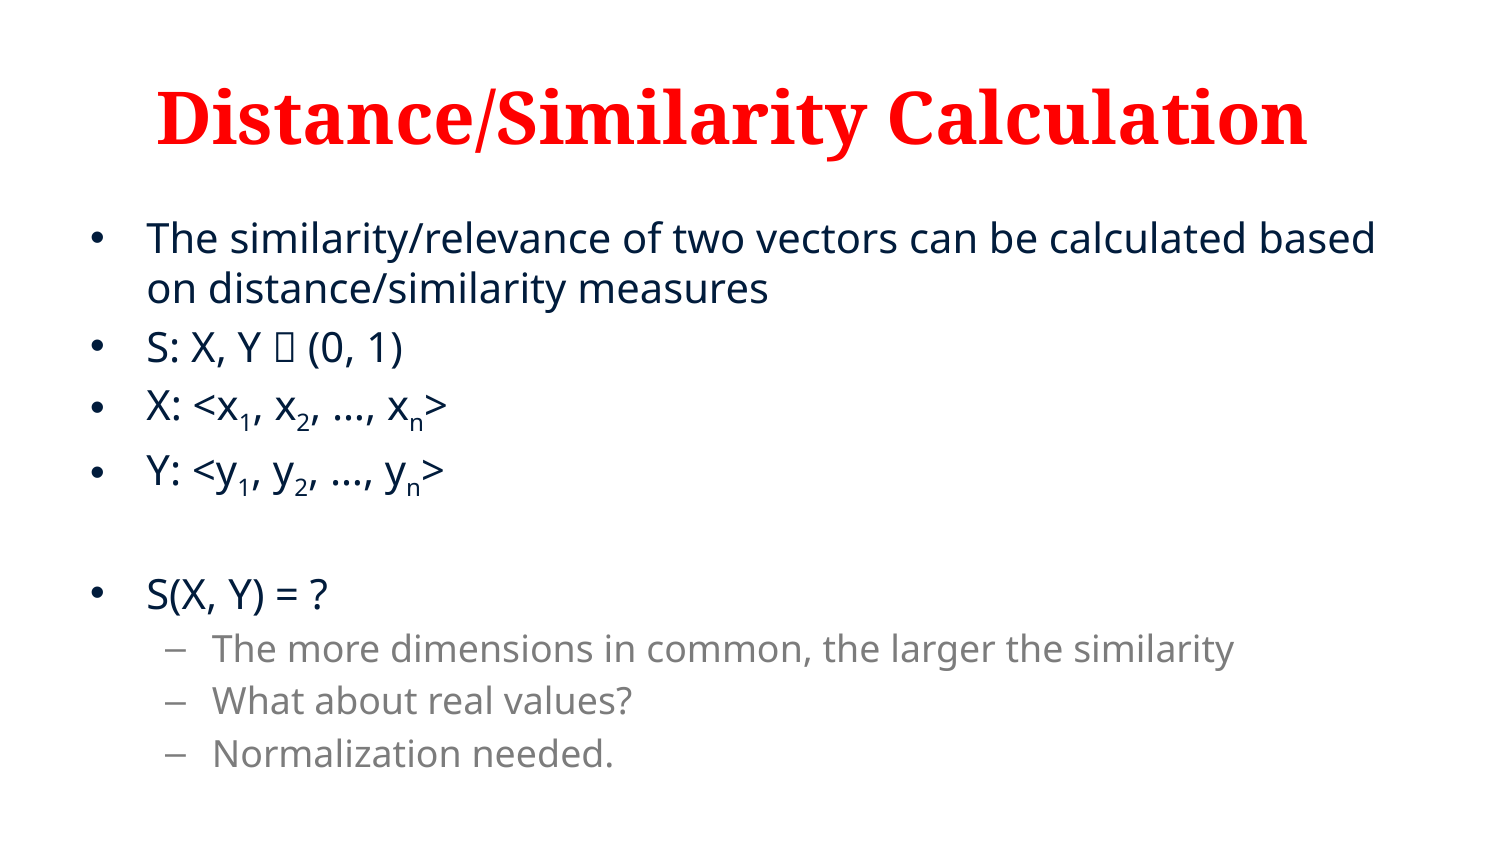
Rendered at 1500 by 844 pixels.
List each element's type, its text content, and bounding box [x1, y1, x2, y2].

list The similarity/relevance of two vectors can be calculated based on distance/similarity measures S: X, Y  (0, 1) X: <x1, x2, …, xn> Y: <y1, y2, …, yn> S(X, Y) = ? The more dimensions in common, the larger the similarity What about real values? Normalization needed. [75, 204, 1425, 648]
title Distance/Similarity Calculation [41, 64, 1425, 180]
